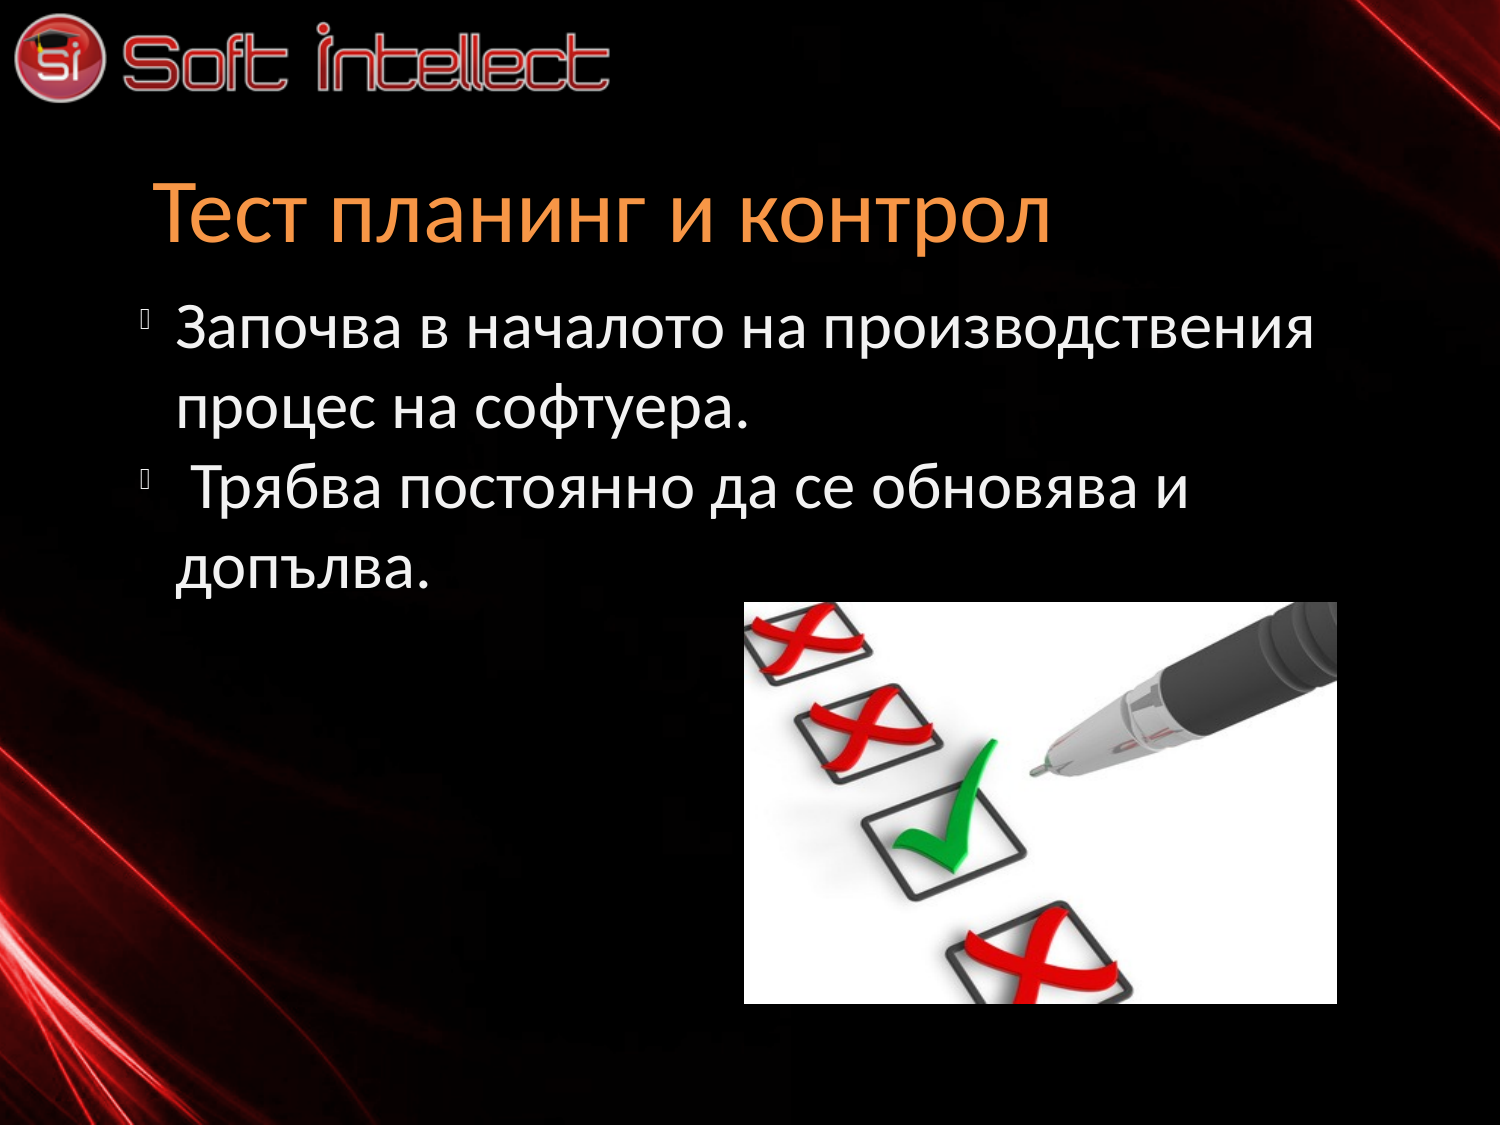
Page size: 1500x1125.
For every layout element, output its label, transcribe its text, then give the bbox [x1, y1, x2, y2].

text_box Започва в началото на производствения процес на софтуера. Трябва постоянно да се обновява и допълва. [124, 274, 1413, 1017]
text_box Тест планинг и контрол [137, 112, 1488, 300]
picture [0, 0, 1500, 1125]
